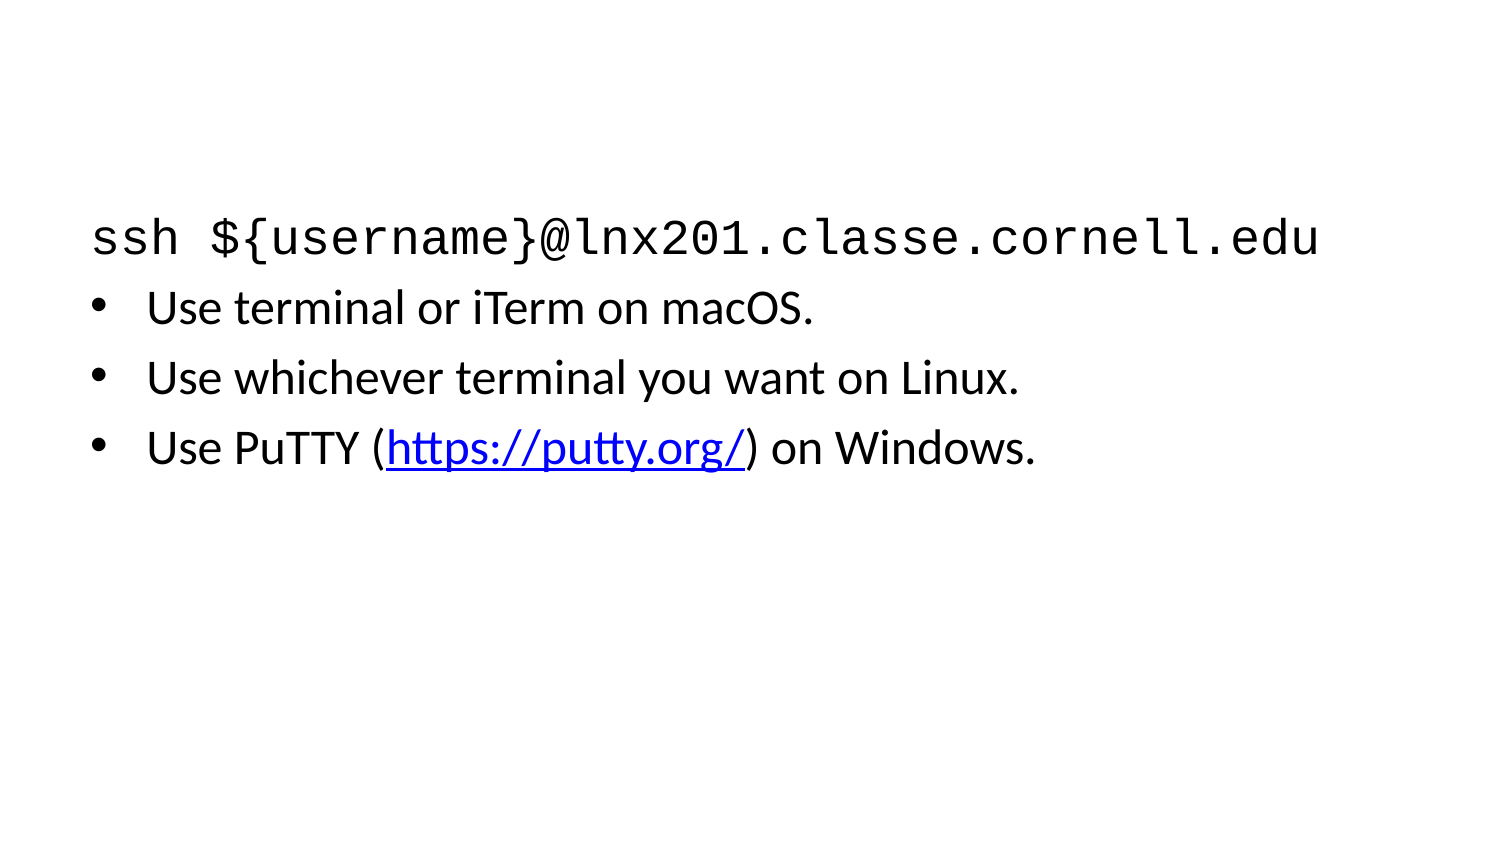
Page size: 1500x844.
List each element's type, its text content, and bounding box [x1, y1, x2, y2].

list ssh ${username}@lnx201.classe.cornell.edu Use terminal or iTerm on macOS. Use whichever terminal you want on Linux. Use PuTTY (https://putty.org/) on Windows. [75, 196, 1425, 754]
